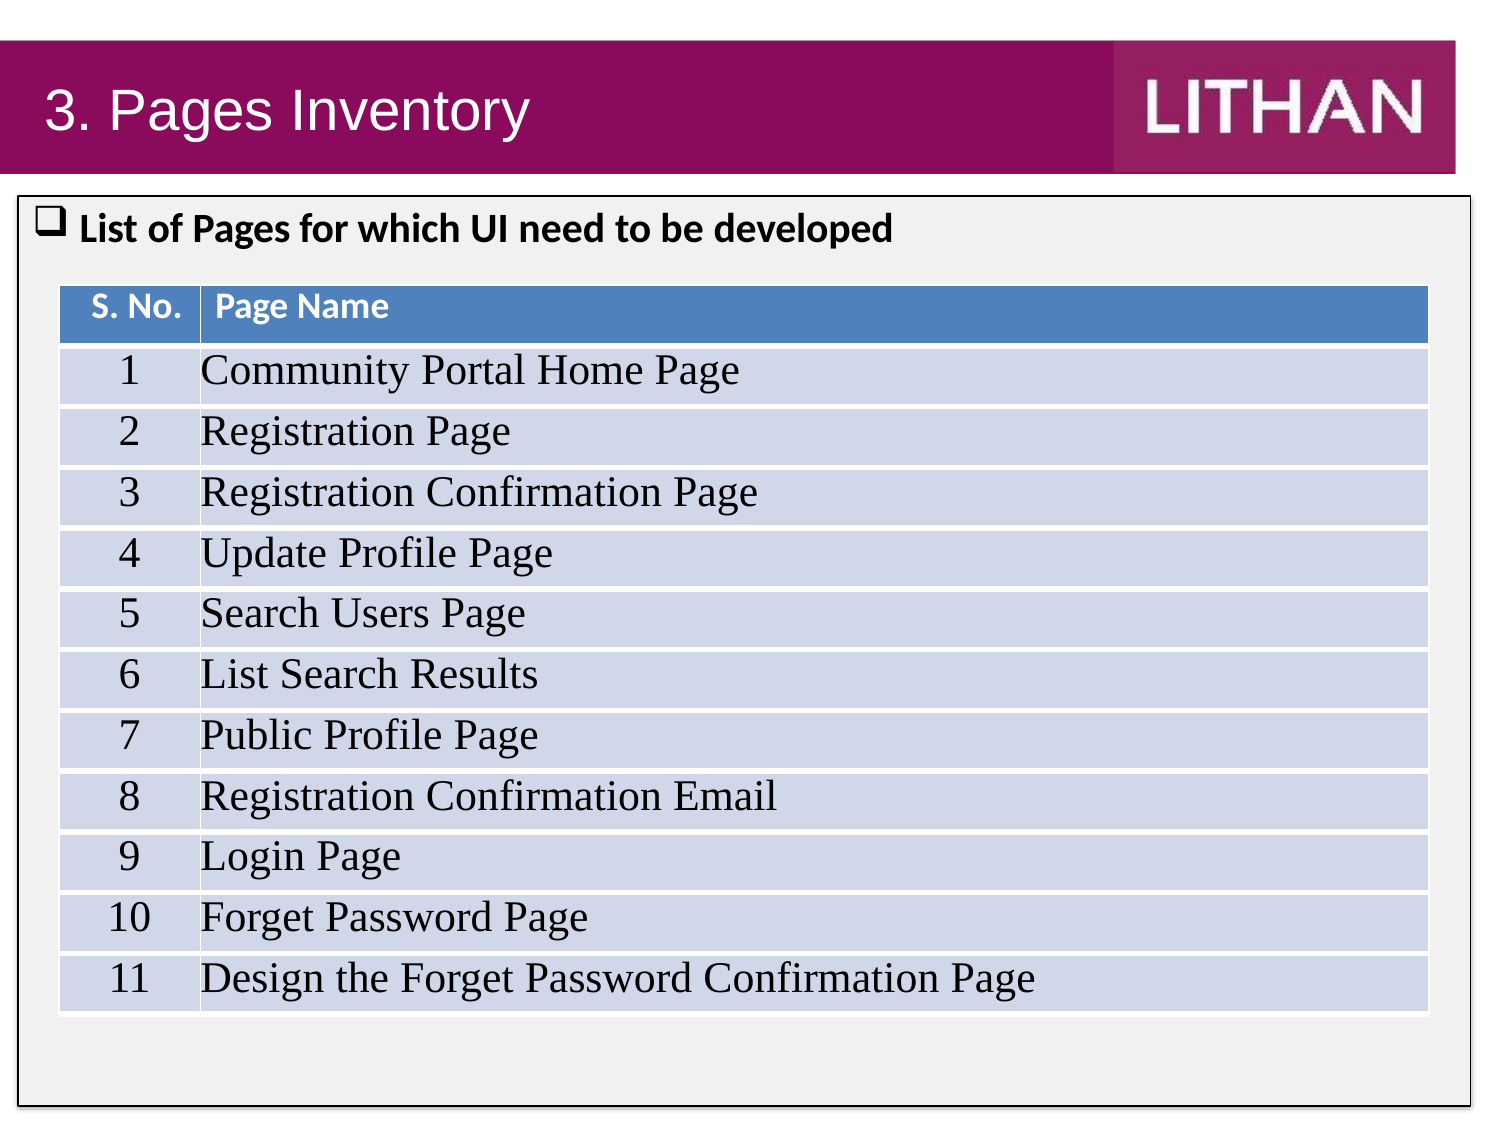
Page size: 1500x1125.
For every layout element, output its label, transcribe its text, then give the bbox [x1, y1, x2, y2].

table_cell 8 [60, 774, 200, 829]
text_box [17, 196, 1471, 1106]
table_header S. No. [60, 286, 200, 343]
table_cell Update Profile Page [201, 531, 1428, 586]
table_header Page Name [201, 286, 1428, 343]
table_cell List Search Results [201, 652, 1428, 708]
title 3. Pages Inventory [42, 70, 534, 188]
table_cell 2 [60, 409, 200, 465]
table_cell Registration Confirmation Email [201, 774, 1428, 829]
table_cell Public Profile Page [201, 713, 1428, 768]
table_cell Registration Confirmation Page [201, 470, 1428, 525]
table_cell 10 [60, 895, 200, 951]
table_cell 1 [60, 349, 200, 404]
table_cell 9 [60, 835, 200, 890]
table_cell Login Page [201, 835, 1428, 890]
table_cell 11 [60, 956, 200, 1011]
picture [0, 37, 1456, 178]
table_cell Registration Page [201, 409, 1428, 465]
text_box [9, 192, 1478, 1117]
table_cell Community Portal Home Page [201, 349, 1428, 404]
table_cell 6 [60, 652, 200, 708]
table_cell 4 [60, 531, 200, 586]
table_cell 7 [60, 713, 200, 768]
table_cell Search Users Page [201, 592, 1428, 647]
text_box List of Pages for which UI need to be developed [30, 199, 900, 252]
table_cell Forget Password Page [201, 895, 1428, 951]
table_cell Design the Forget Password Confirmation Page [201, 956, 1428, 1011]
text_box [2, 188, 929, 289]
table_cell 5 [60, 592, 200, 647]
table_cell 3 [60, 470, 200, 525]
